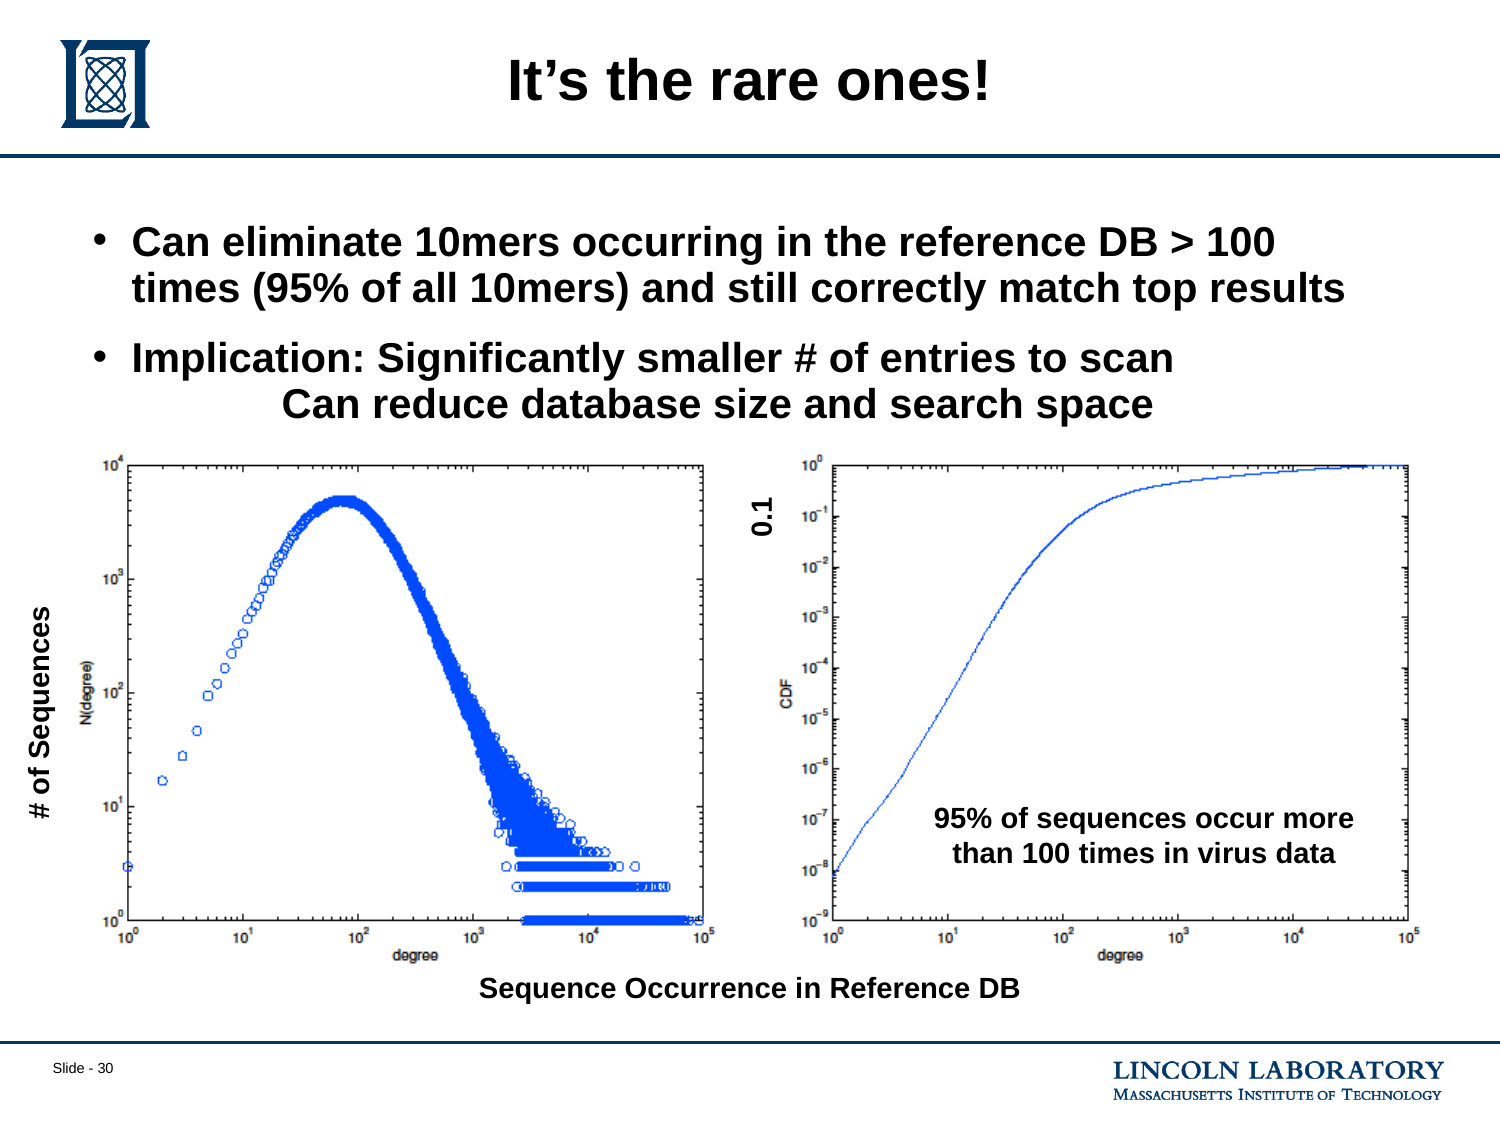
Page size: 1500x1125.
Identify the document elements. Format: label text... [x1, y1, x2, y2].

picture [60, 40, 150, 128]
text_box # of Sequences [12, 590, 63, 835]
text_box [774, 449, 1426, 968]
title It’s the rare ones! [154, 16, 1346, 151]
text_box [74, 449, 720, 968]
text_box 0.1 [735, 482, 769, 553]
list Can eliminate 10mers occurring in the reference DB > 100 times (95% of all 10mers) and still correctly match top results Implication: Significantly smaller # of entries to scan Can reduce database size and search space [78, 211, 1363, 513]
text_box Sequence Occurrence in Reference DB [464, 962, 1037, 1013]
picture [1111, 1061, 1444, 1100]
